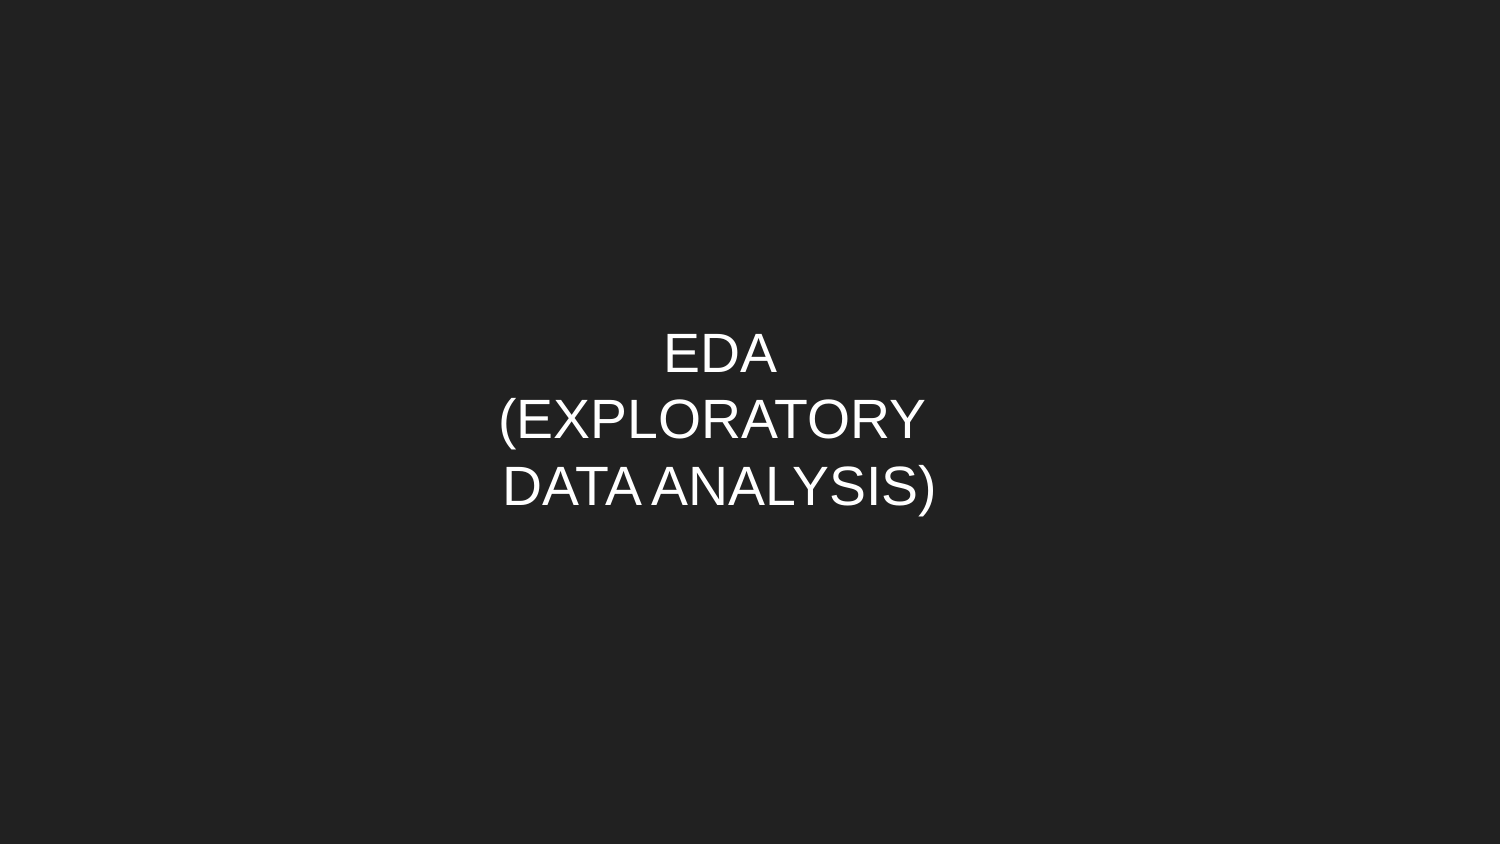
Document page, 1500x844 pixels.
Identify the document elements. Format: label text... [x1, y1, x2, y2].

title EDA (EXPLORATORY DATA ANALYSIS) [0, 154, 1449, 532]
